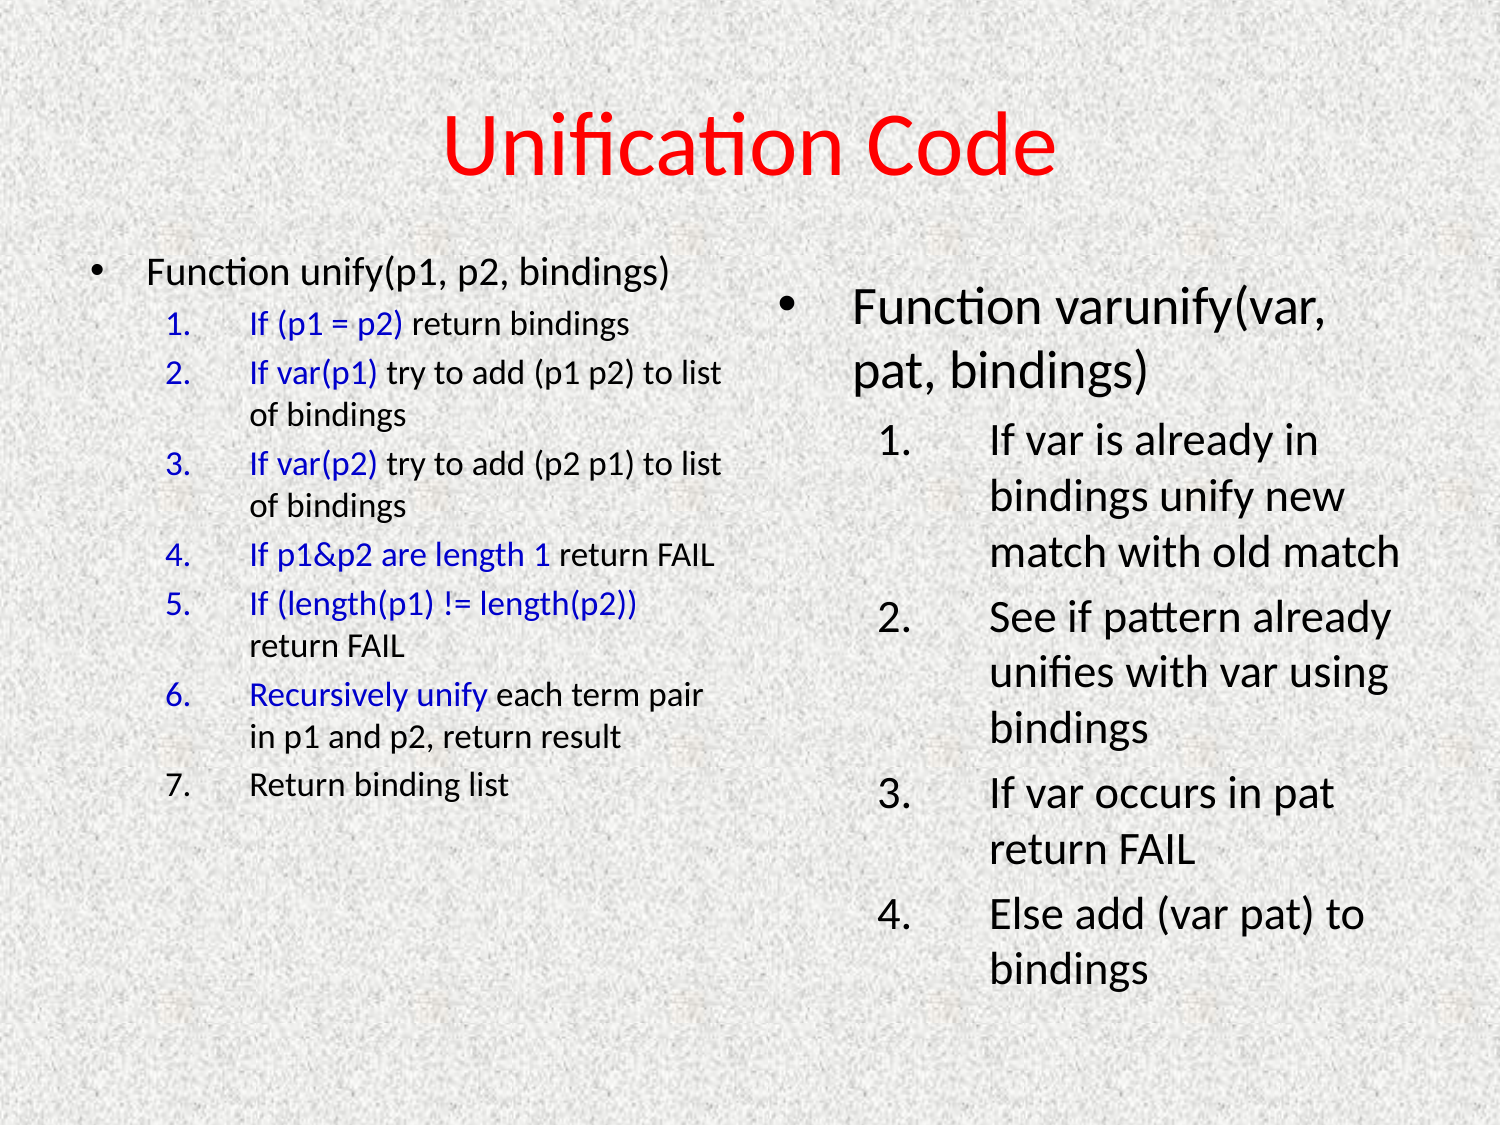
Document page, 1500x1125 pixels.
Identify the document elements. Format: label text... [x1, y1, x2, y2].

picture [0, 0, 1500, 1125]
title Unification Code [75, 45, 1425, 233]
list Function varunify(var, pat, bindings) If var is already in bindings unify new match with old match See if pattern already unifies with var using bindings If var occurs in pat return FAIL Else add (var pat) to bindings [762, 262, 1425, 1005]
list Function unify(p1, p2, bindings) If (p1 = p2) return bindings If var(p1) try to add (p1 p2) to list of bindings If var(p2) try to add (p2 p1) to list of bindings If p1&p2 are length 1 return FAIL If (length(p1) != length(p2)) return FAIL Recursively unify each term pair in p1 and p2, return result Return binding list [75, 237, 738, 850]
